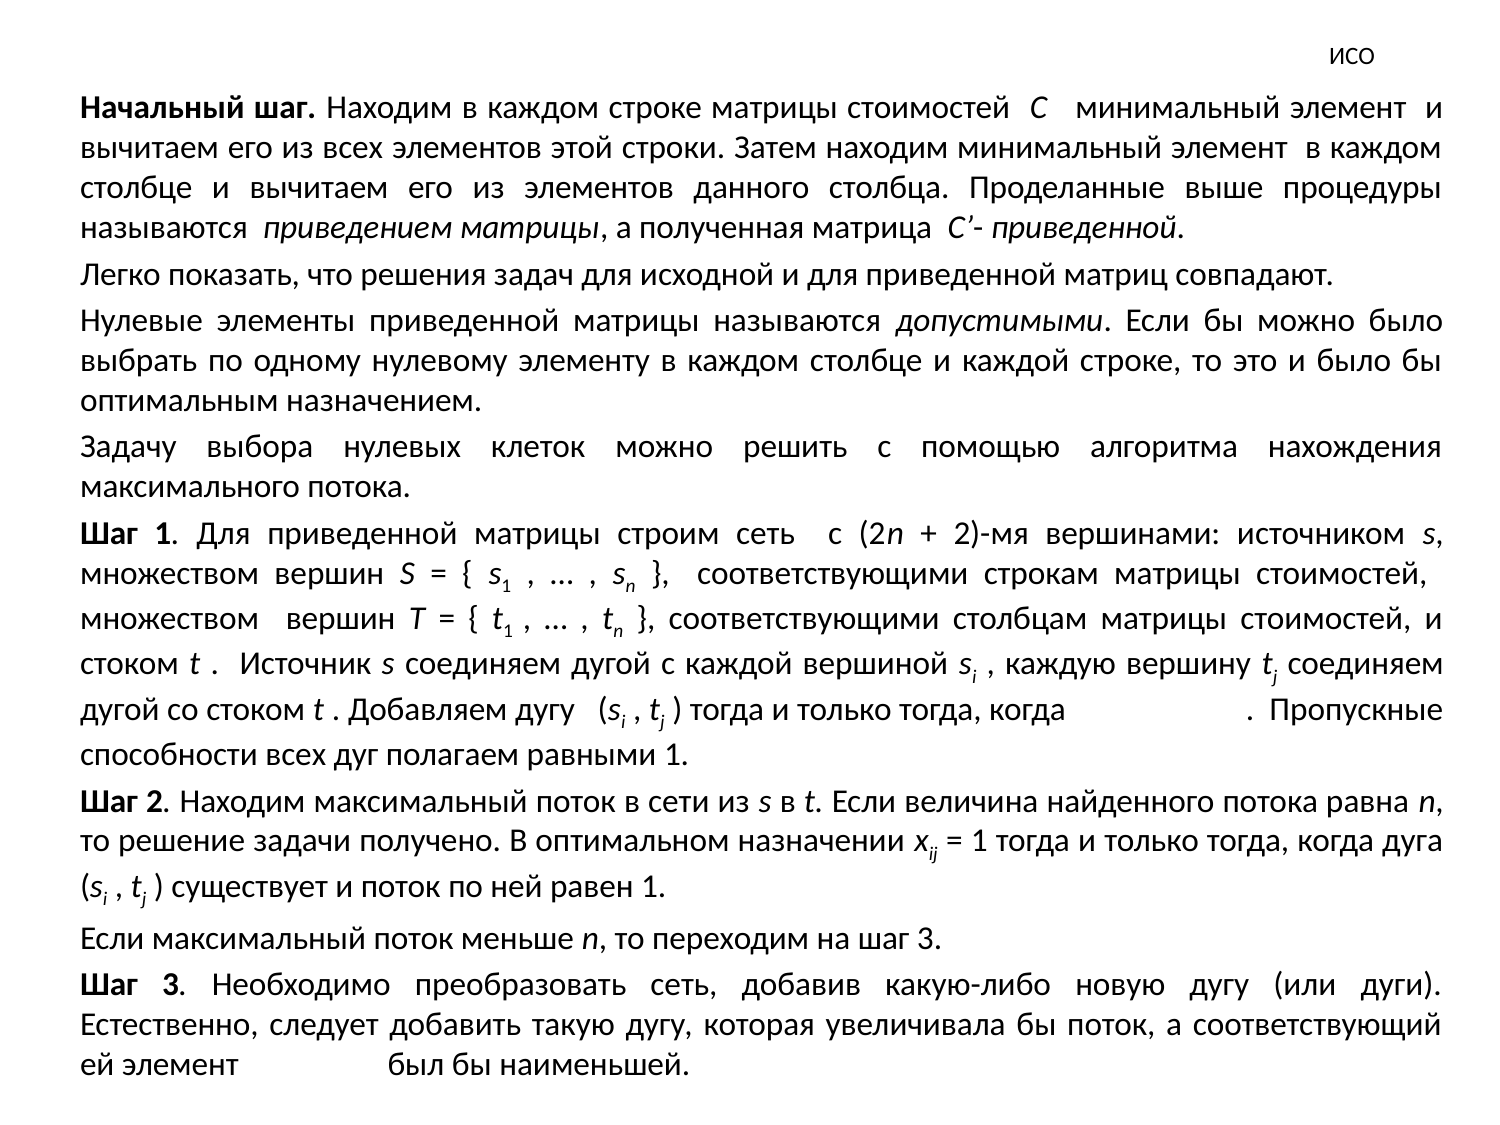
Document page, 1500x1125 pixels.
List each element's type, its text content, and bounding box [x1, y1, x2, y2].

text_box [1104, 668, 1188, 724]
title ИСО [1281, 30, 1423, 78]
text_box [289, 1011, 334, 1066]
subtitle Начальный шаг. Находим в каждом строке матрицы стоимостей С минимальный элемент и вычитаем его из всех элементов этой строки. Затем находим минимальный элемент в каждом столбце и вычитаем его из элементов данного столбца. Проделанные выше процедуры называются приведением матрицы, а полученная матрица С’- приведенной. Легко показать, что решения задач для исходной и для приведенной матриц совпадают. Нулевые элементы приведенной матрицы называются допустимыми. Если бы можно было выбрать по одному нулевому элементу в каждом столбце и каждой строке, то это и было бы оптимальным назначением. Задачу выбора нулевых клеток можно решить с помощью алгоритма нахождения максимального потока. Шаг 1. Для приведенной матрицы строим сеть с (2n + 2)-мя вершинами: источником s, множеством вершин S = { s1 , … , sn }, соответствующими строкам матрицы стоимостей, множеством вершин T = { t1 , … , tn }, соответствующими столбцам матрицы стоимостей, и стоком t . Источник s соединяем дугой с каждой вершиной si , каждую вершину tj соединяем дугой со стоком t . Добавляем дугу (si , tj ) тогда и только тогда, когда . Пропускные способности всех дуг полагаем равными 1. Шаг 2. Находим максимальный поток в сети из s в t. Если величина найденного потока равна n, то решение задачи получено. В оптимальном назначении xij = 1 тогда и только тогда, когда дуга (si , tj ) существует и поток по ней равен 1. Если максимальный поток меньше n, то переходим на шаг 3. Шаг 3. Необходимо преобразовать сеть, добавив какую-либо новую дугу (или дуги). Естественно, следует добавить такую дугу, которая увеличивала бы поток, а соответствующий ей элемент был бы наименьшей. [64, 78, 1459, 1094]
